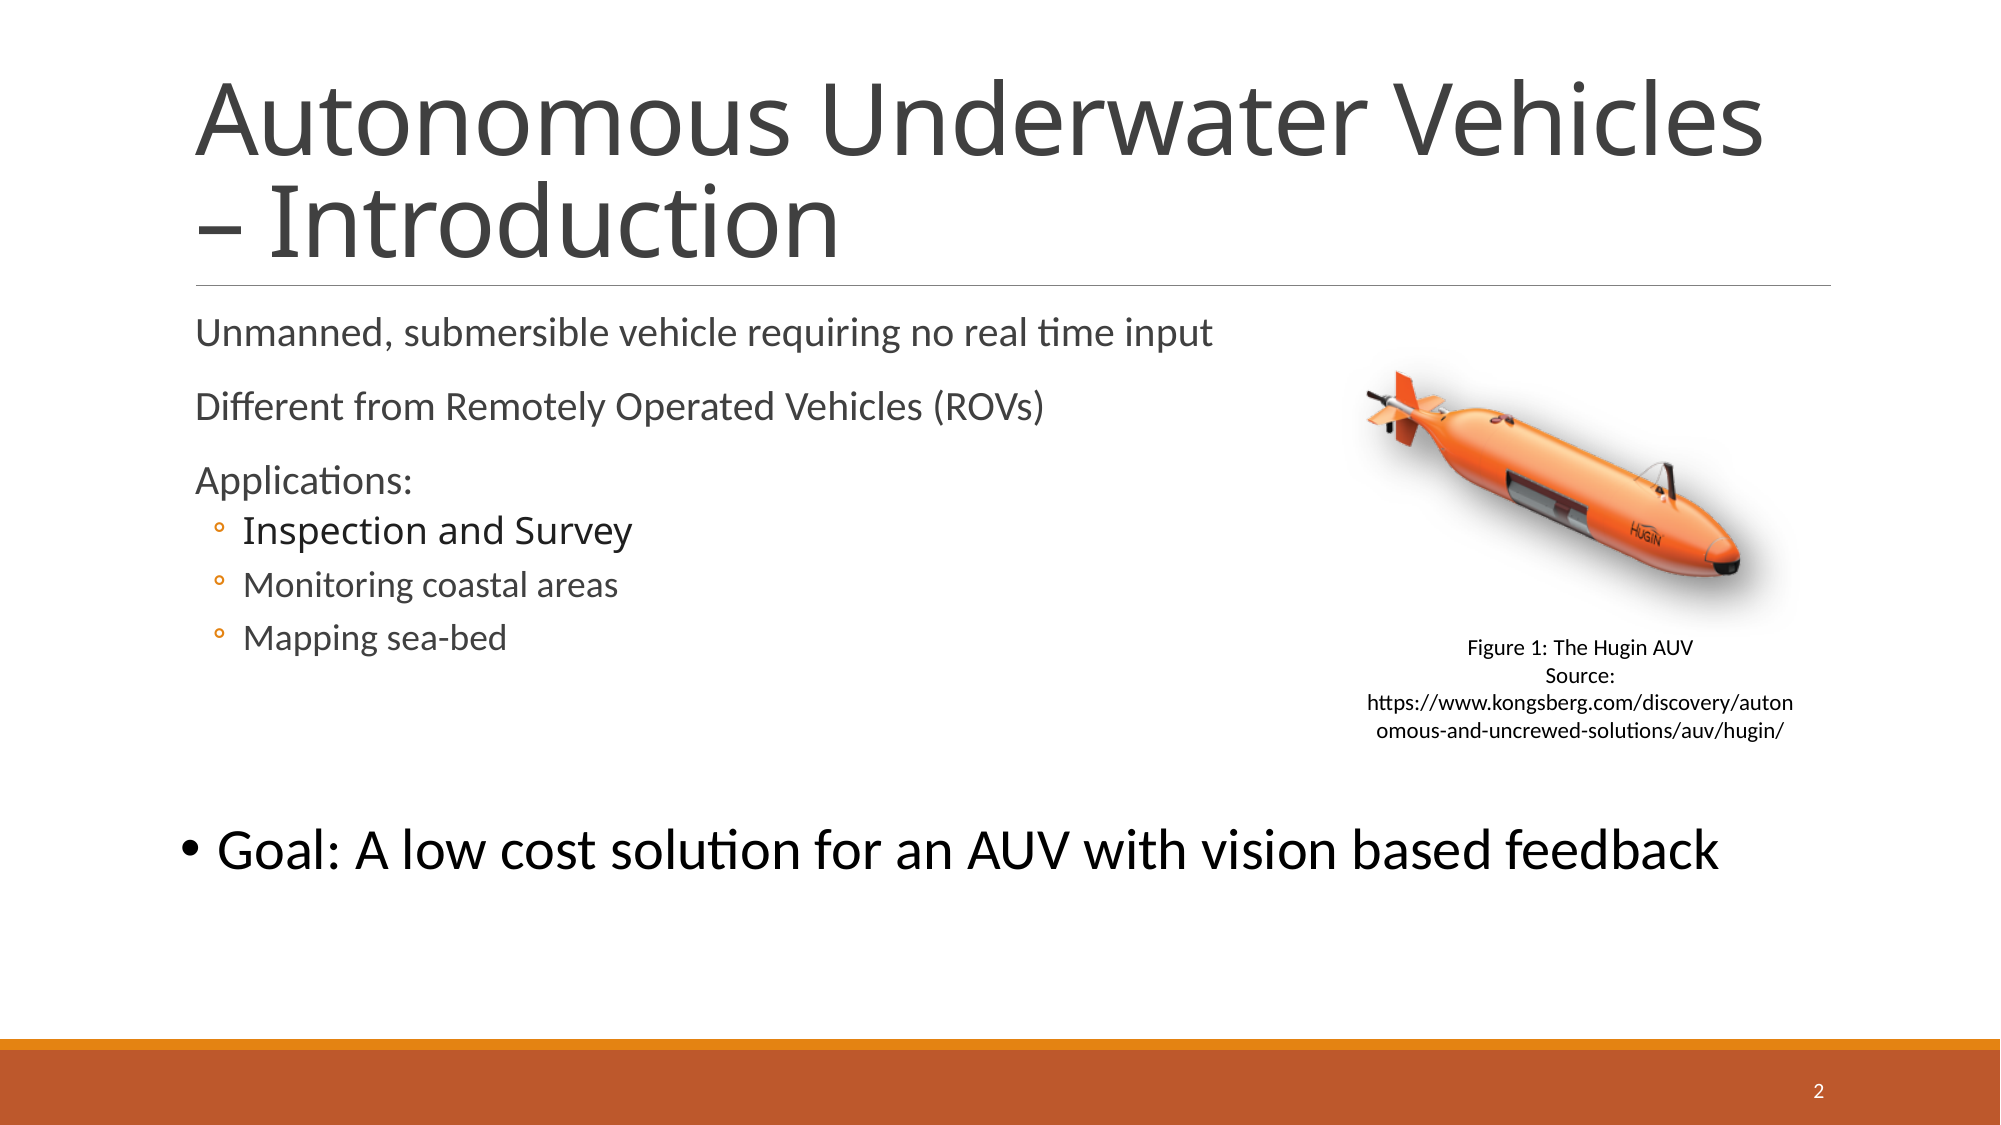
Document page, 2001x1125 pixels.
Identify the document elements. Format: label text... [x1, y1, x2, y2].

list Unmanned, submersible vehicle requiring no real time input Different from Remotely Operated Vehicles (ROVs) Applications: Inspection and Survey Monitoring coastal areas Mapping sea-bed Goal: A low cost solution for an AUV with vision based feedback [180, 302, 1830, 963]
title Autonomous Underwater Vehicles – Introduction [180, 47, 1830, 285]
text_box Figure 1: The Hugin AUV Source: https://www.kongsberg.com/discovery/autonomous-and-uncrewed-solutions/auv/hugin/ [1351, 625, 1810, 751]
slide_number 2 [1624, 1059, 1840, 1120]
picture [1351, 284, 1757, 690]
